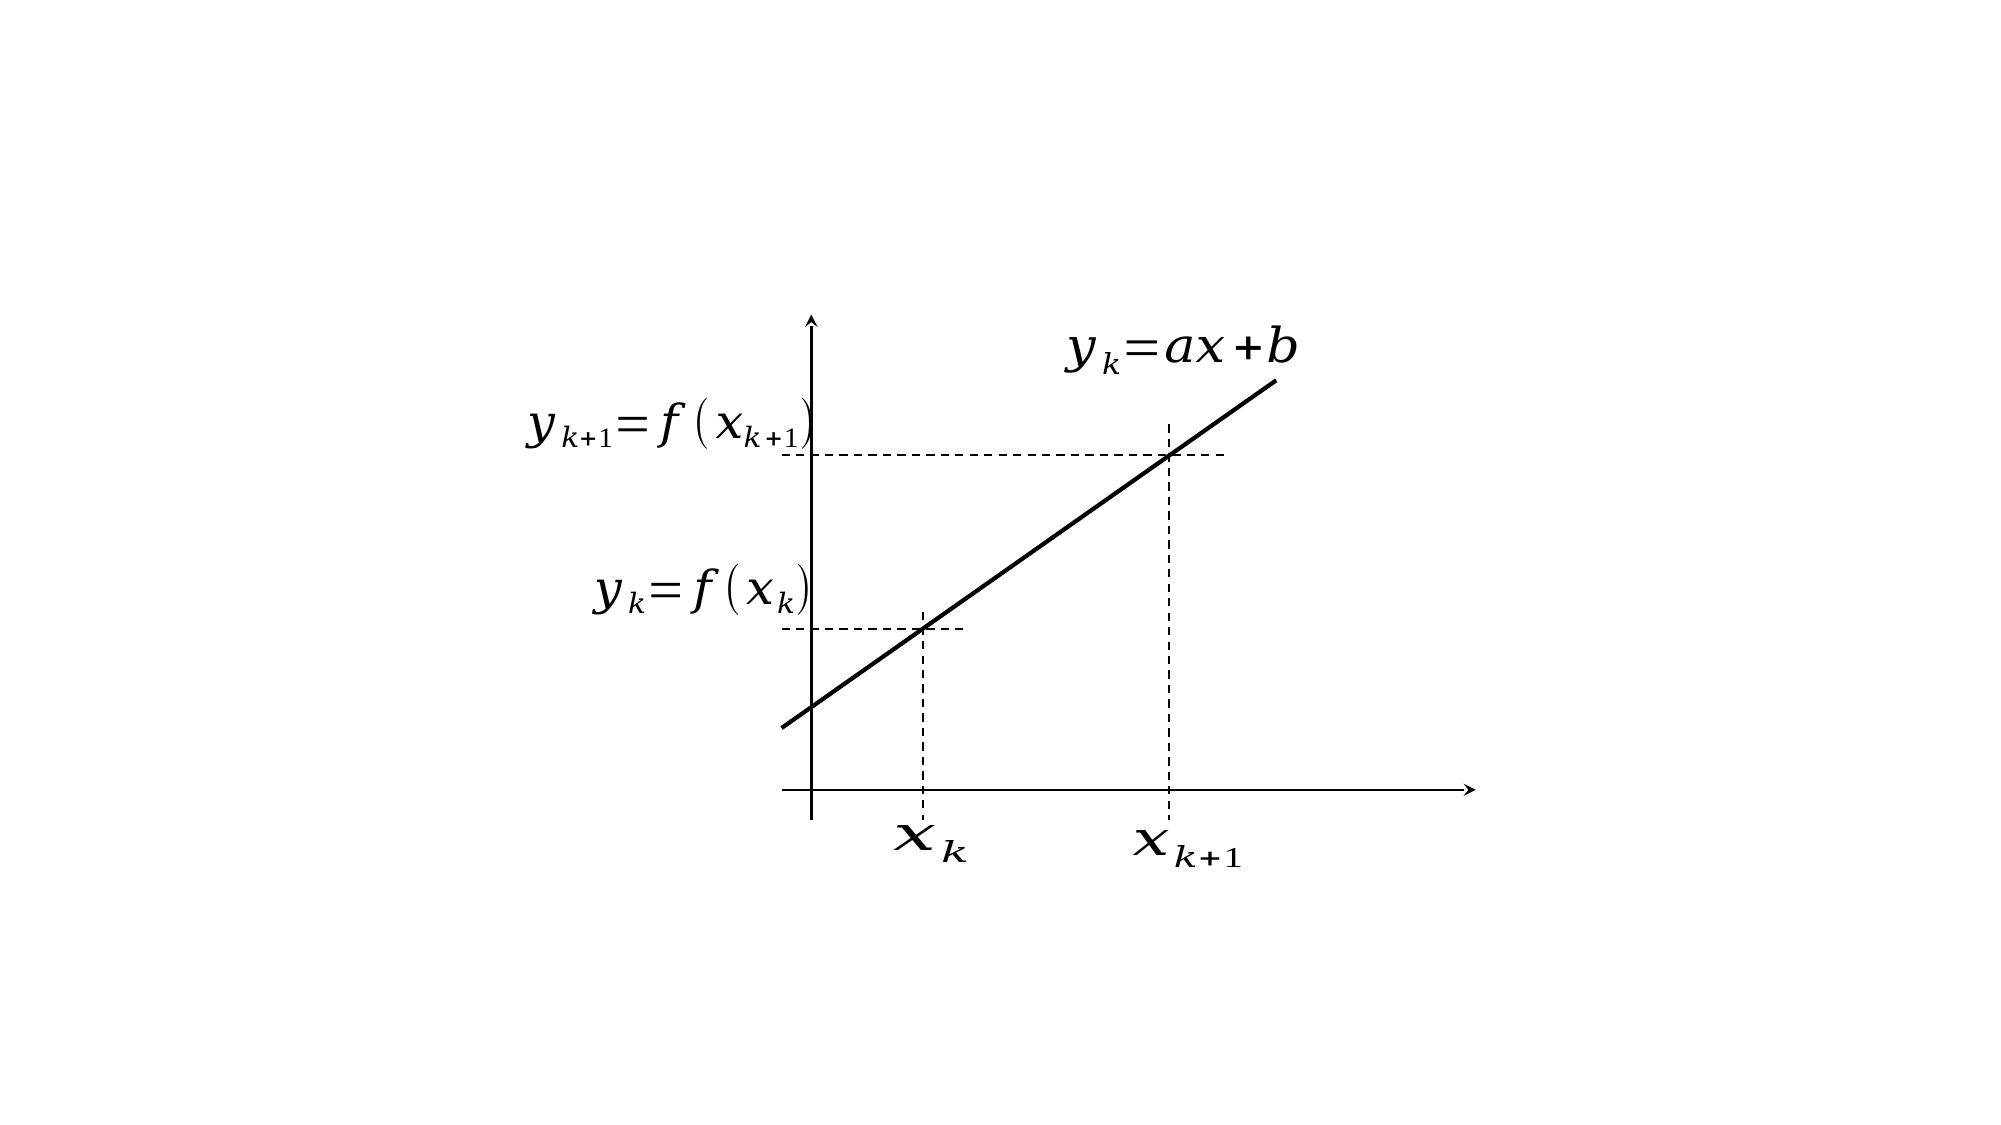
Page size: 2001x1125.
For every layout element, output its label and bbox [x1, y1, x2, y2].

text_box [524, 314, 1476, 874]
